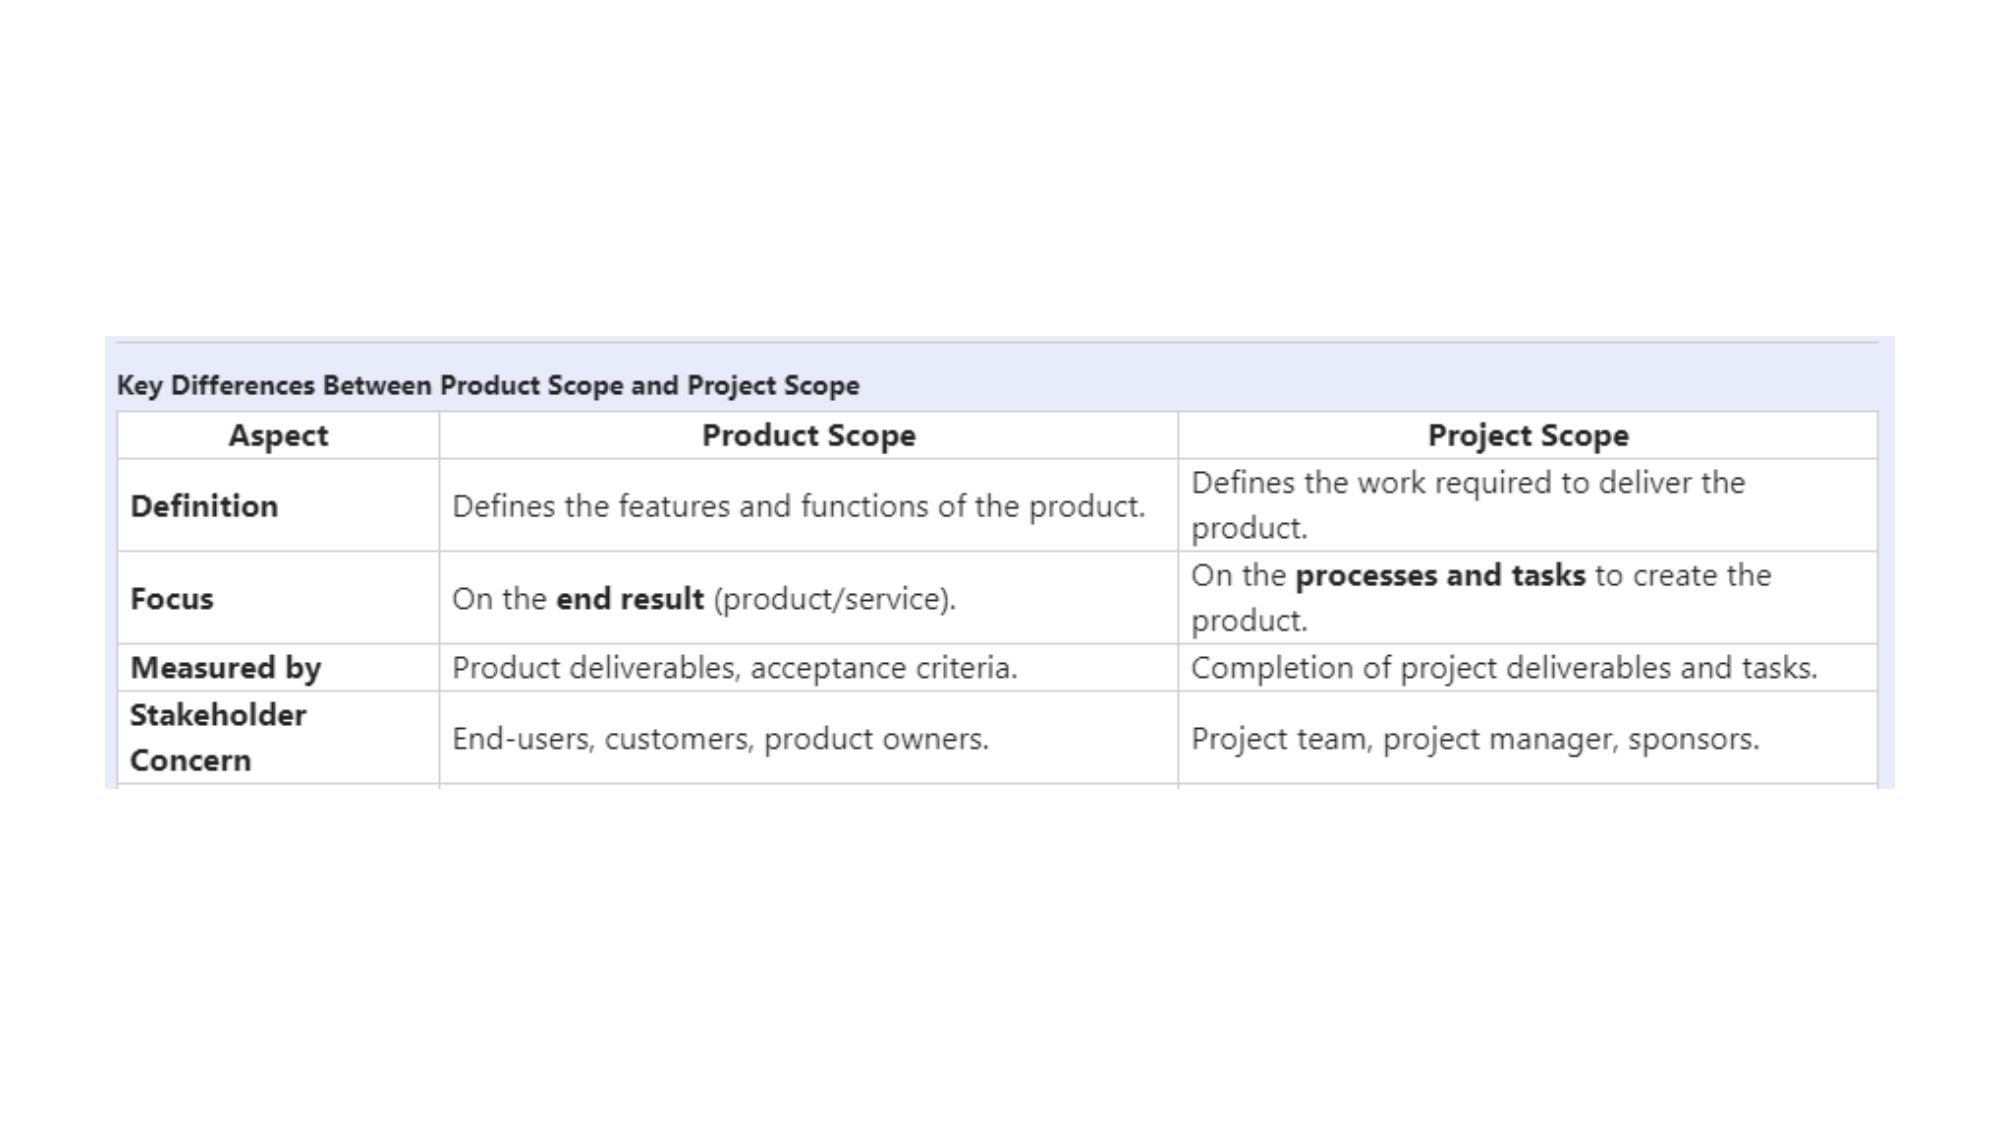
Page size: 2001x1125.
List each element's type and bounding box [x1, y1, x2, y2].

list [104, 336, 1895, 789]
